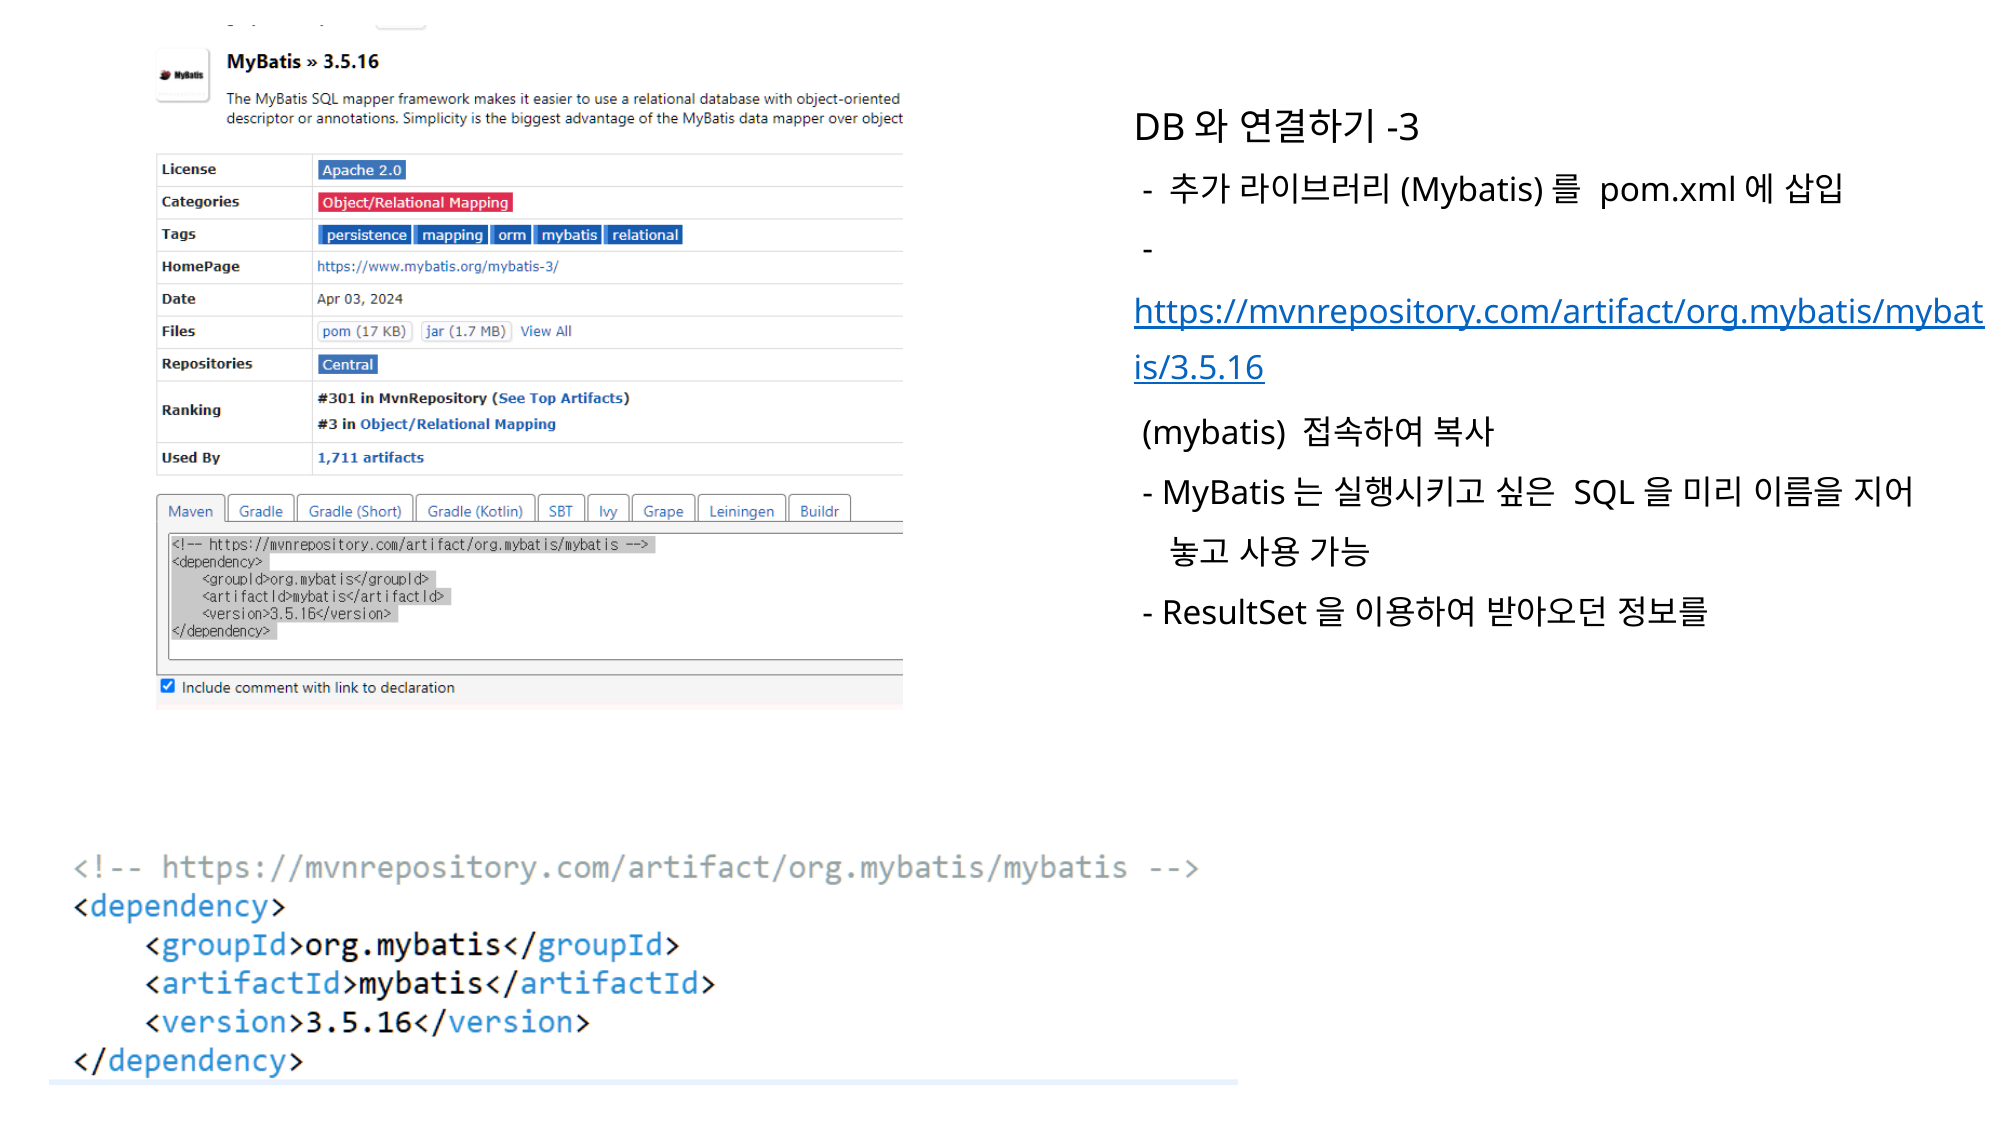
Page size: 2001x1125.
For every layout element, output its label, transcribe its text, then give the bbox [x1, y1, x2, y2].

picture [152, 25, 903, 710]
picture [49, 827, 1238, 1085]
text_box DB와 연결하기-3 - 추가 라이브러리(Mybatis)를 pom.xml에 삽입 - https://mvnrepository.com/artifact/org.mybatis/mybatis/3.5.16 (mybatis) 접속하여 복사 - MyBatis는 실행시키고 싶은 SQL을 미리 이름을 지어 놓고 사용 가능 - ResultSet을 이용하여 받아오던 정보를 [1118, 72, 2000, 583]
